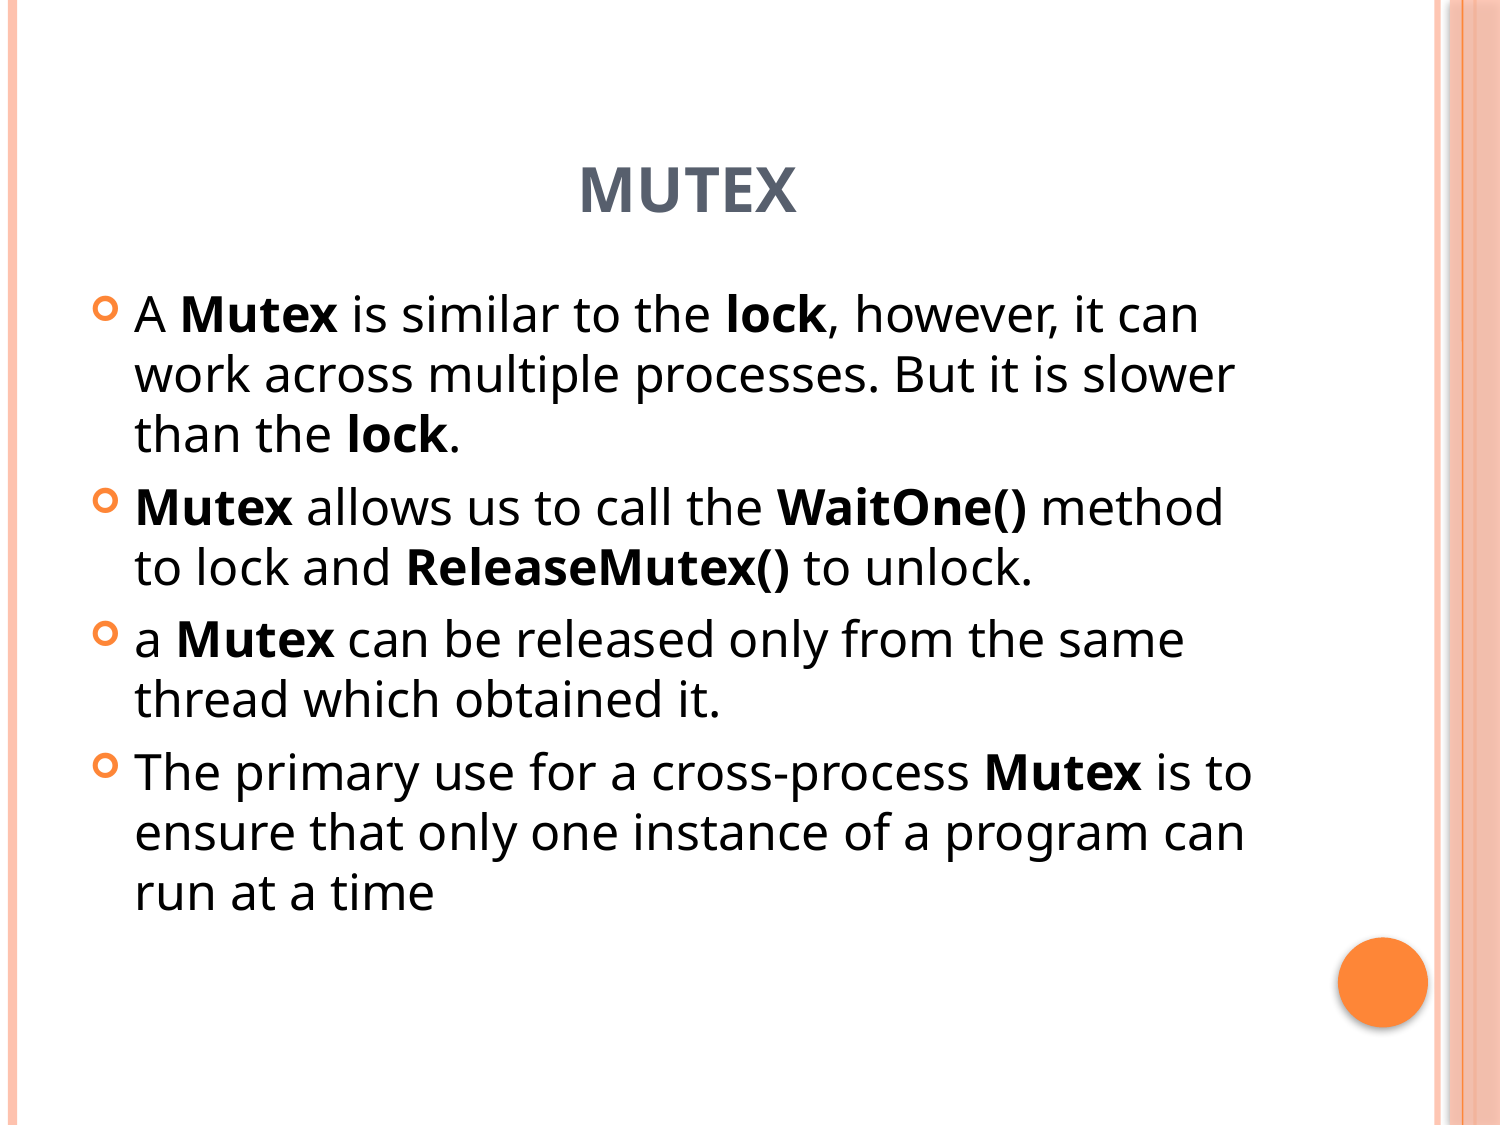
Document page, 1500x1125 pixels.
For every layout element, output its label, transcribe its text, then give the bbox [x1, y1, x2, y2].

title MUTEX [75, 45, 1300, 233]
list A Mutex is similar to the lock, however, it can work across multiple processes. But it is slower than the lock. Mutex allows us to call the WaitOne() method to lock and ReleaseMutex() to unlock. a Mutex can be released only from the same thread which obtained it. The primary use for a cross-process Mutex is to ensure that only one instance of a program can run at a time [75, 275, 1300, 1075]
